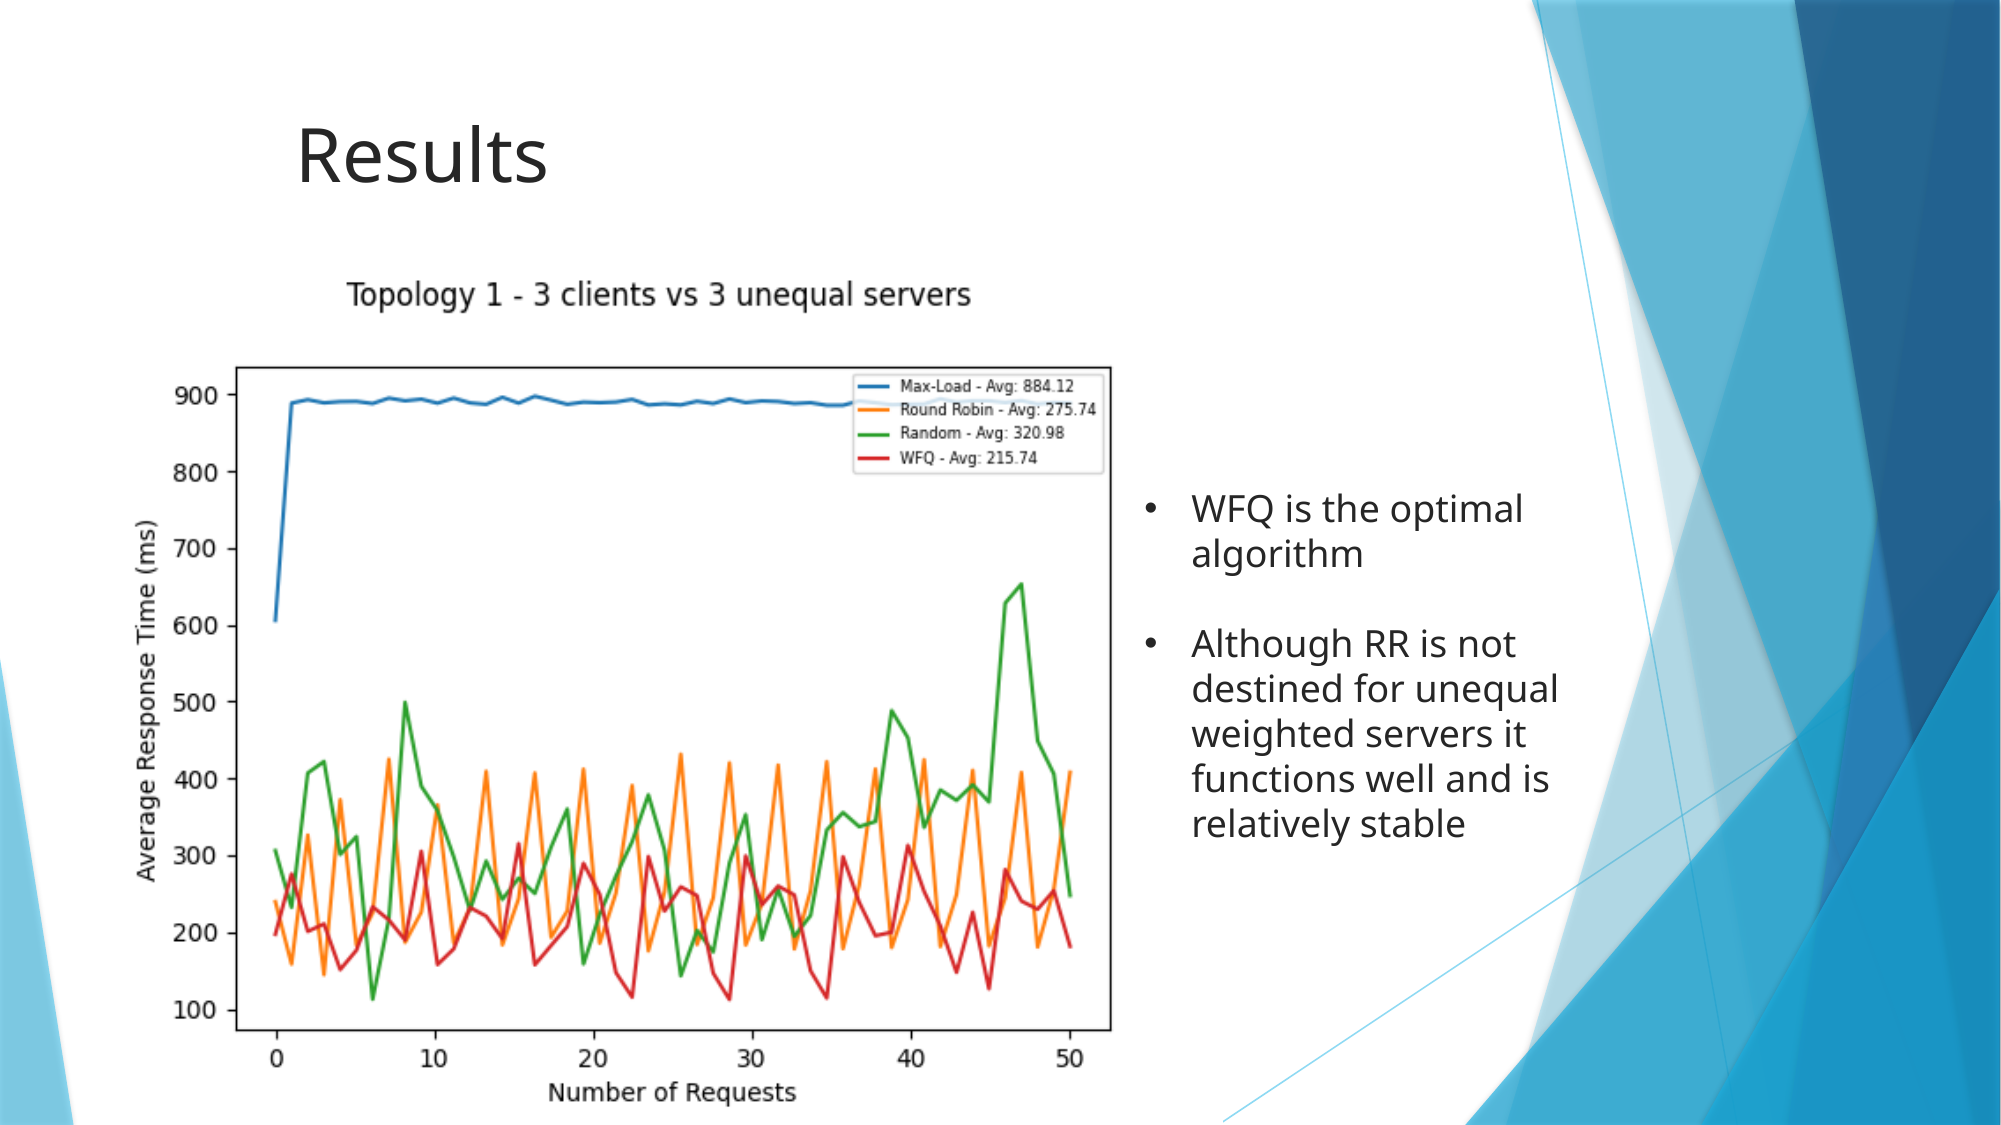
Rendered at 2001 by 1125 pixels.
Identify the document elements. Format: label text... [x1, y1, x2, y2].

text_box WFQ is the optimal algorithm Although RR is not destined for unequal weighted servers it functions well and is relatively stable [1228, 477, 1582, 853]
title Results [111, 99, 1737, 189]
picture [95, 262, 1223, 1125]
